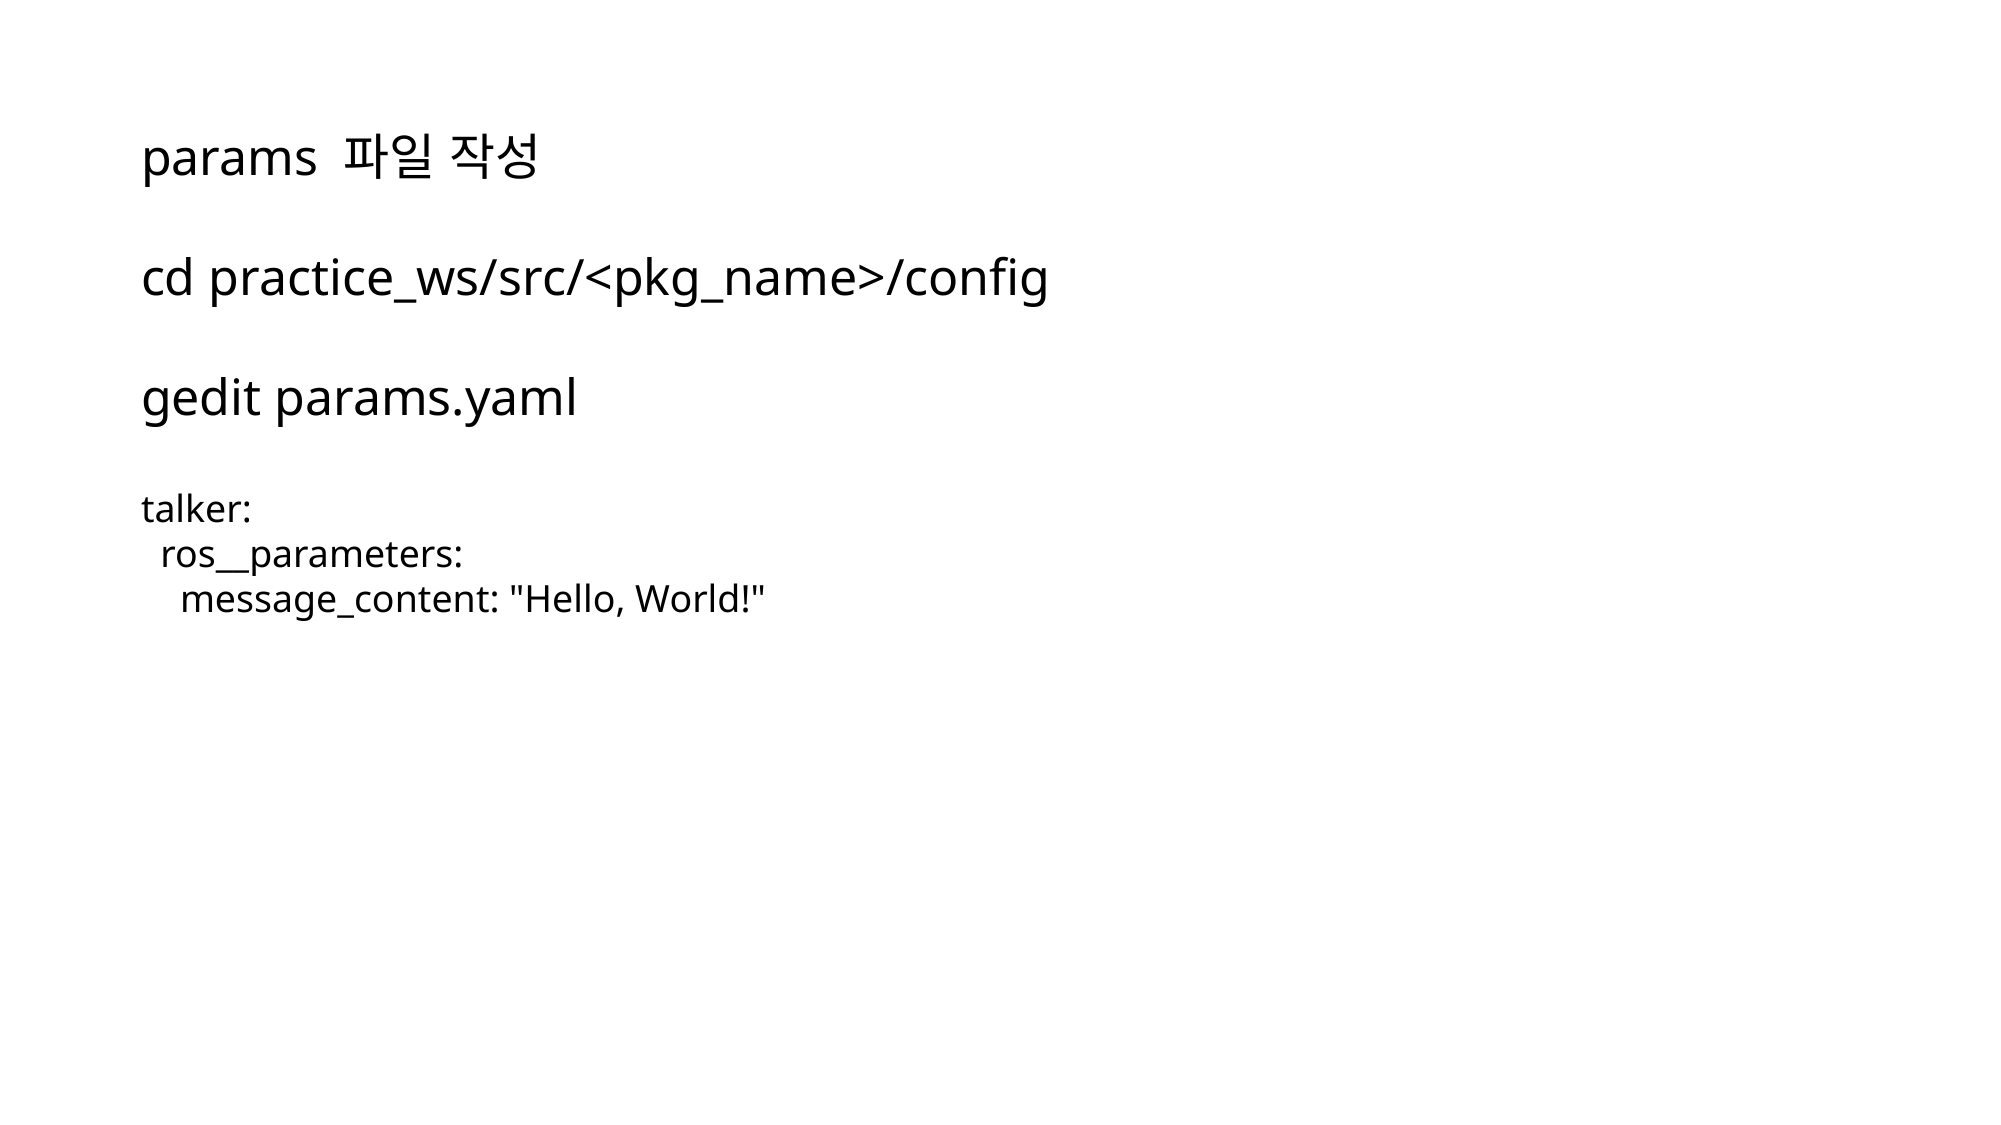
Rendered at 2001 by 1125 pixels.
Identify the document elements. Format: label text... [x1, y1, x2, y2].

text_box params 파일 작성 cd practice_ws/src/<pkg_name>/config gedit params.yaml talker: ros__parameters: message_content: "Hello, World!" [126, 118, 1661, 628]
